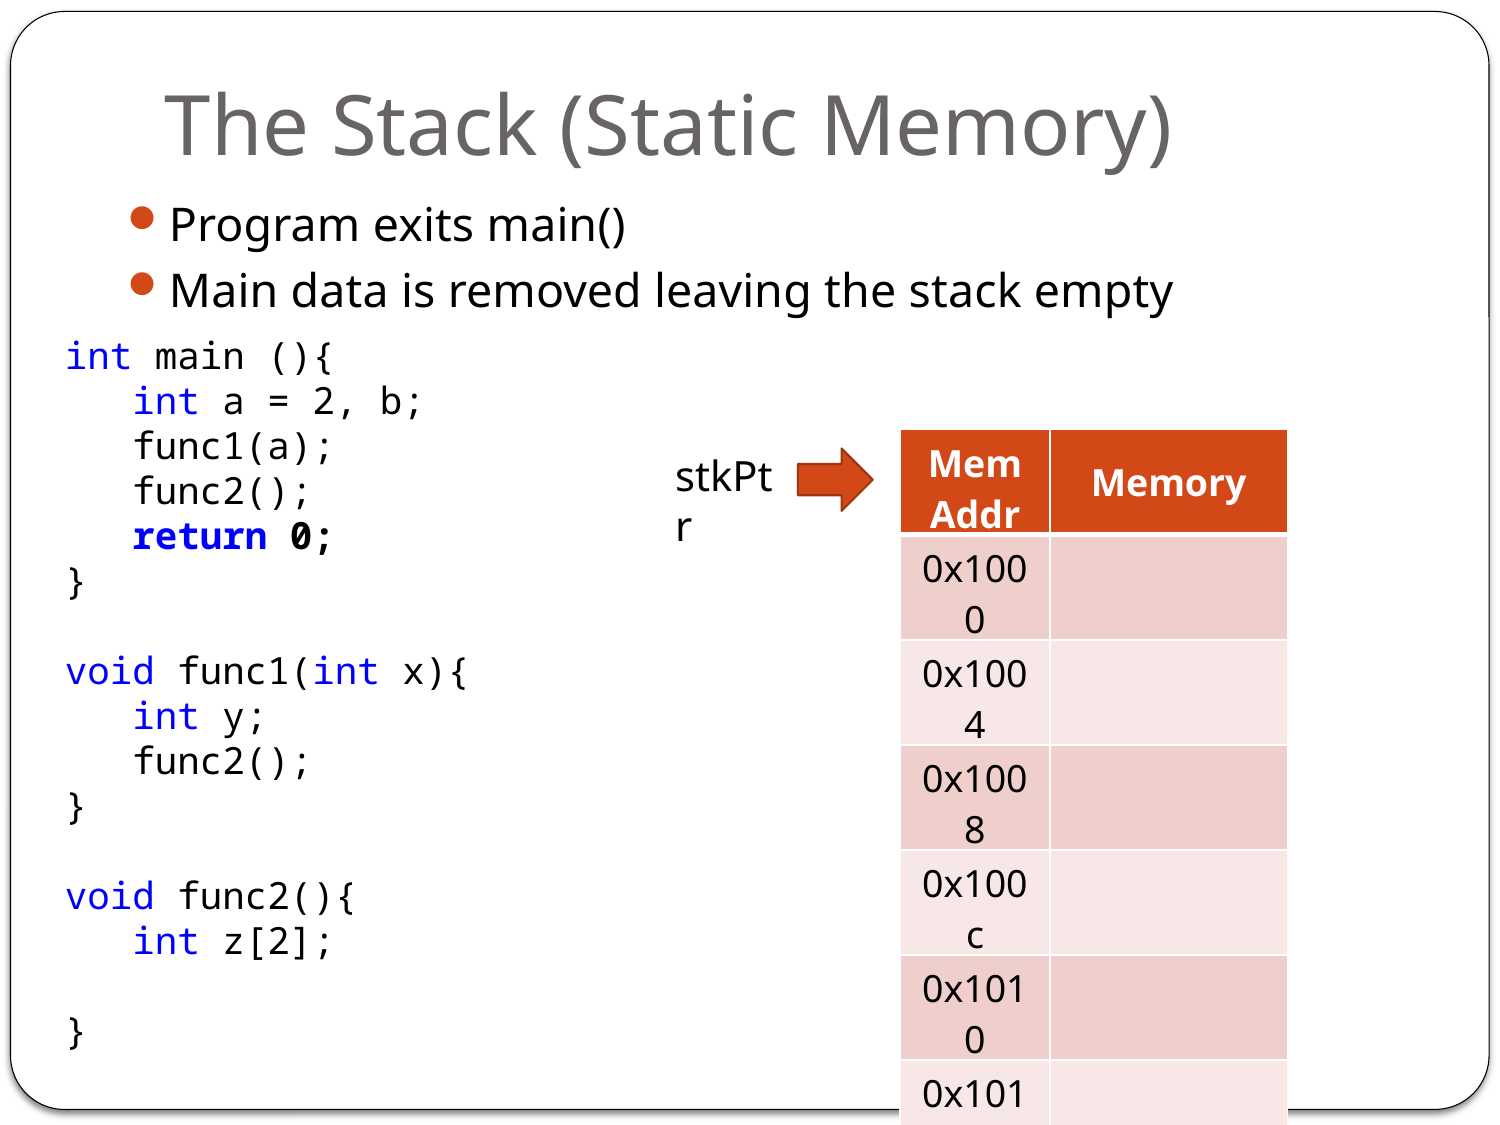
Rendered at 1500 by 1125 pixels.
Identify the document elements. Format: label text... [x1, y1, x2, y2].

title The Stack (Static Memory) [150, 0, 1425, 187]
table_cell 0x1014 [901, 1061, 1049, 1125]
table_cell [1051, 641, 1287, 744]
table_cell [1051, 956, 1287, 1059]
table_cell [1051, 1061, 1287, 1125]
table_cell [1051, 746, 1287, 849]
table_cell 0x1004 [901, 641, 1049, 744]
table_cell 0x100c [901, 851, 1049, 954]
table_header Mem Addr [901, 430, 1049, 532]
table_cell [1051, 851, 1287, 954]
table_header Memory [1051, 430, 1287, 532]
text_box int main (){ int a = 2, b; func1(a); func2(); return 0; } void func1(int x){ int y; func2(); } void func2(){ int z[2]; } [49, 324, 800, 1060]
table_cell 0x1000 [901, 537, 1049, 639]
table_cell 0x1010 [901, 956, 1049, 1059]
table_cell [1051, 537, 1287, 639]
table_cell 0x1008 [901, 746, 1049, 849]
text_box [660, 441, 874, 512]
list Program exits main() Main data is removed leaving the stack empty [112, 187, 1438, 325]
